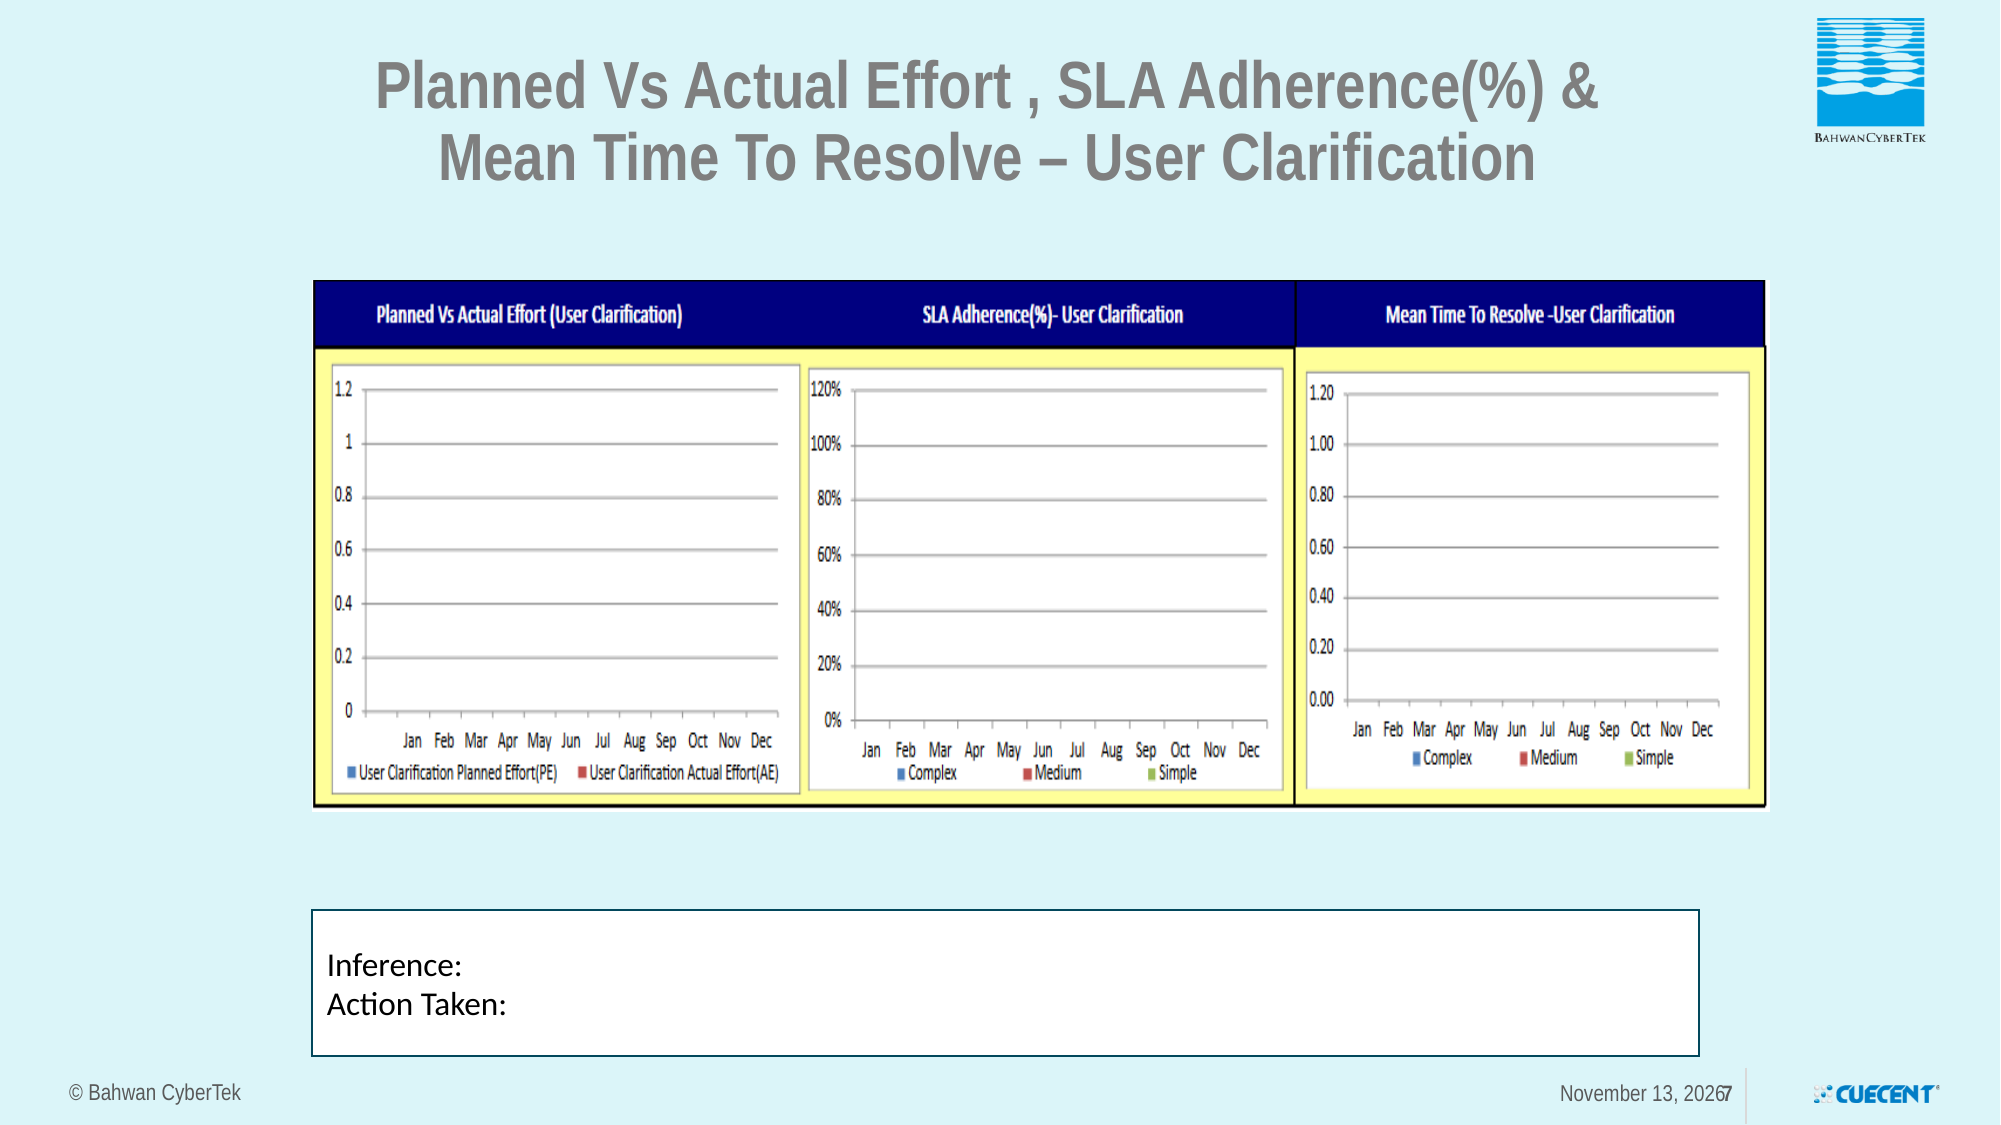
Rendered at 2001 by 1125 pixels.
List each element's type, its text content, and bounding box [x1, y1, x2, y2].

picture [1814, 18, 1926, 142]
picture [312, 280, 1770, 812]
text_box Inference: Action Taken: [311, 909, 1700, 1057]
picture [1814, 1082, 1940, 1103]
title Planned Vs Actual Effort , SLA Adherence(%) & Mean Time To Resolve – User Clarification [295, 52, 1682, 195]
